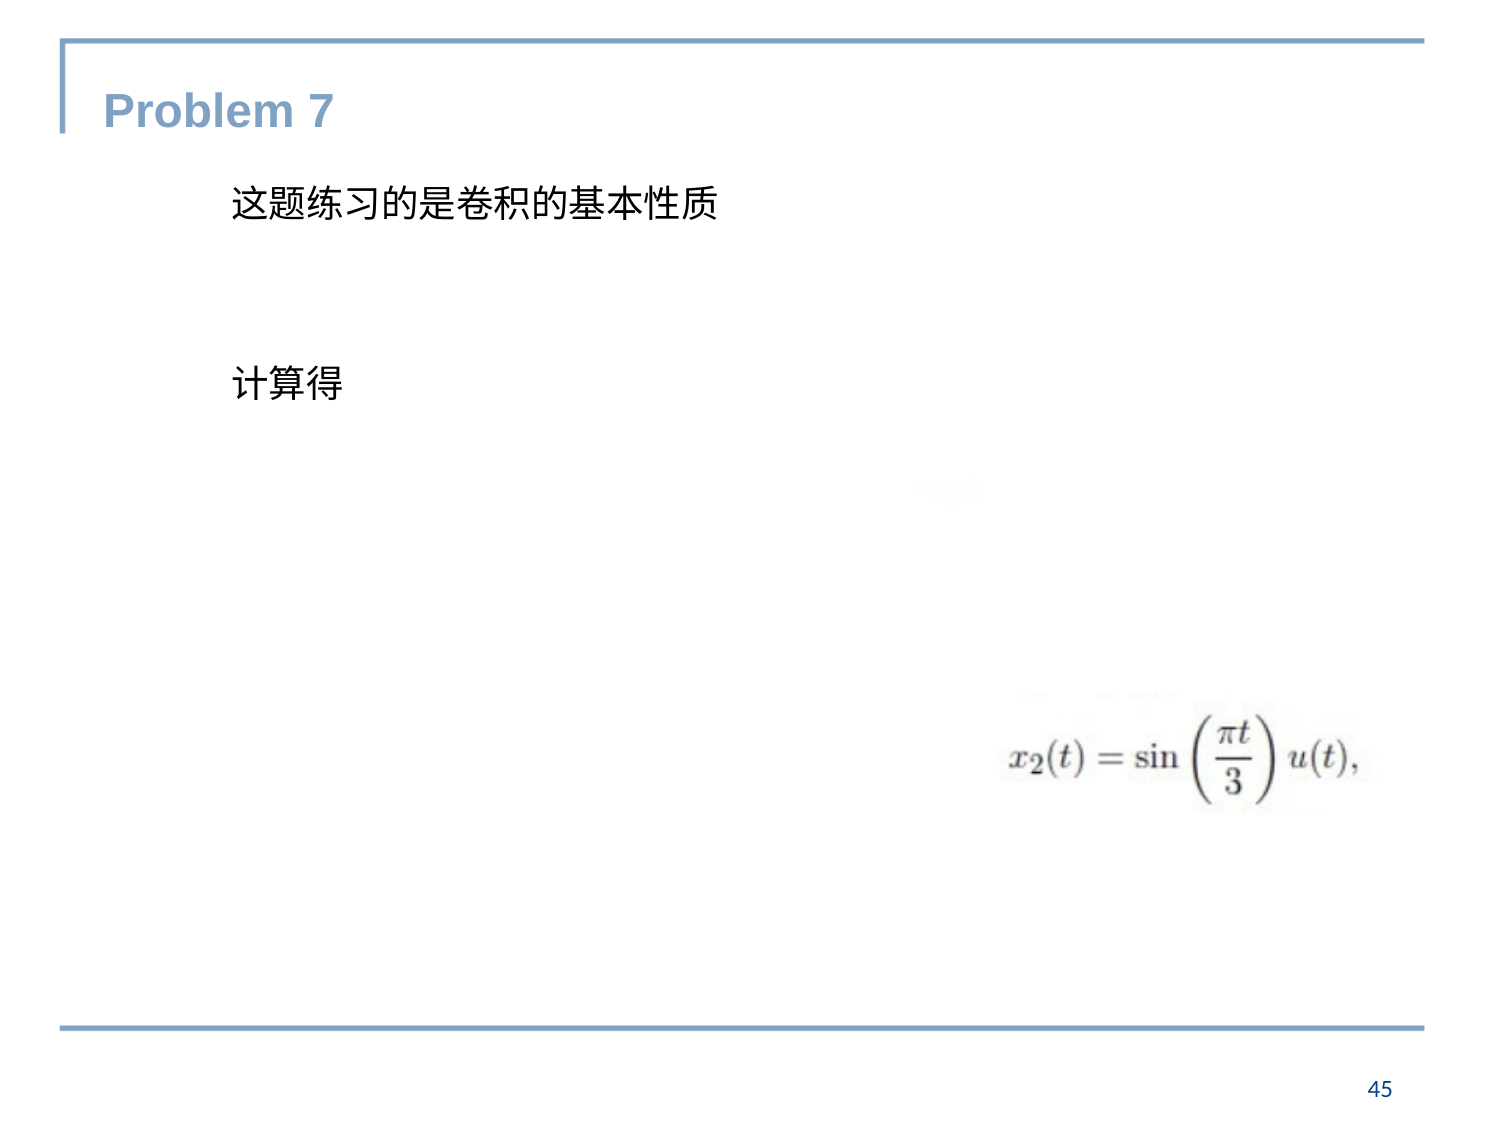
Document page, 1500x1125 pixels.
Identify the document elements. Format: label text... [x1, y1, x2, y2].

slide_number 44 [1070, 1057, 1409, 1118]
title Problem 7 [88, 77, 1081, 146]
picture [0, 0, 1500, 1125]
